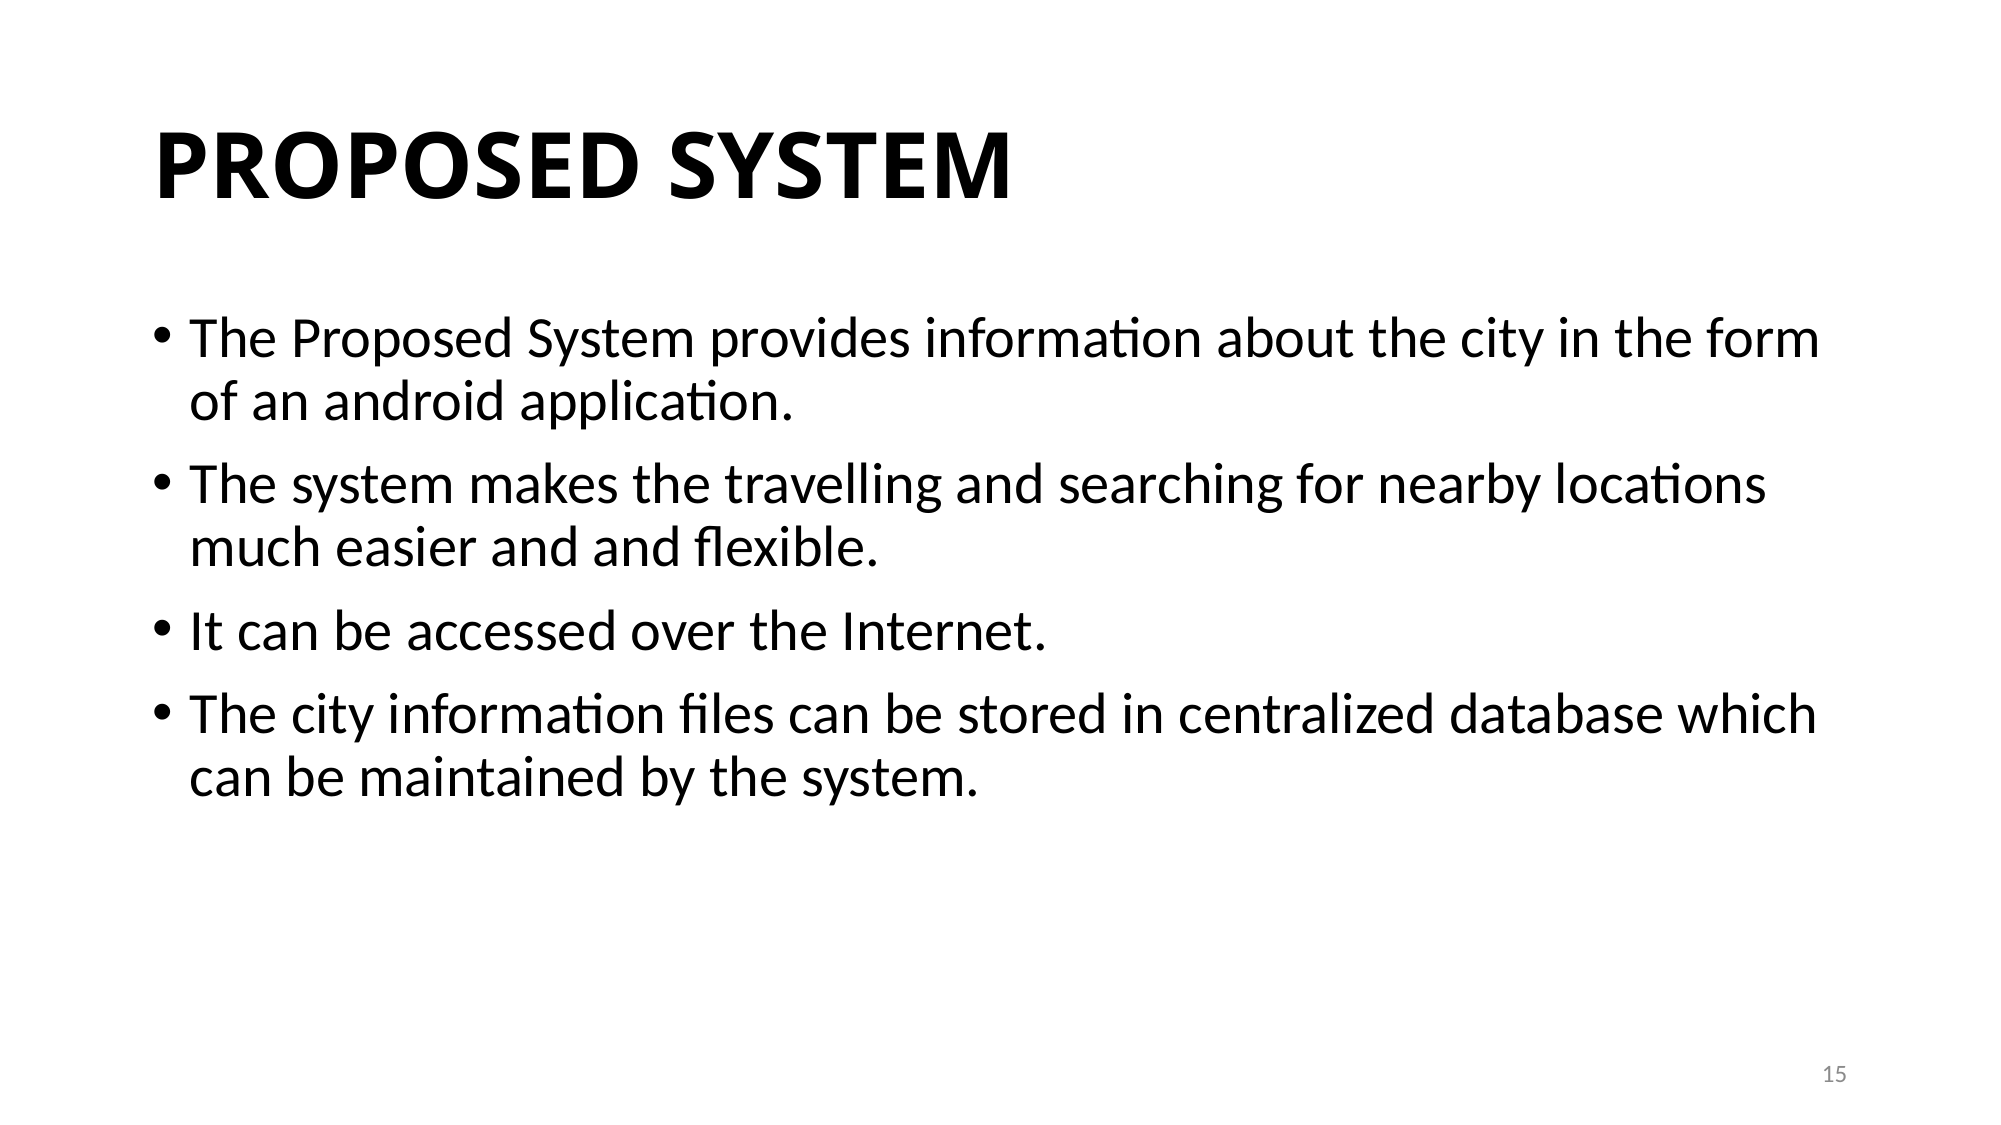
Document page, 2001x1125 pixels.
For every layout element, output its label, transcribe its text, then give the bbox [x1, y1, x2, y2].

list The Proposed System provides information about the city in the form of an android application. The system makes the travelling and searching for nearby locations much easier and and flexible. It can be accessed over the Internet. The city information files can be stored in centralized database which can be maintained by the system. [137, 299, 1863, 1014]
slide_number 15 [1412, 1042, 1863, 1103]
title PROPOSED SYSTEM [137, 59, 1863, 278]
